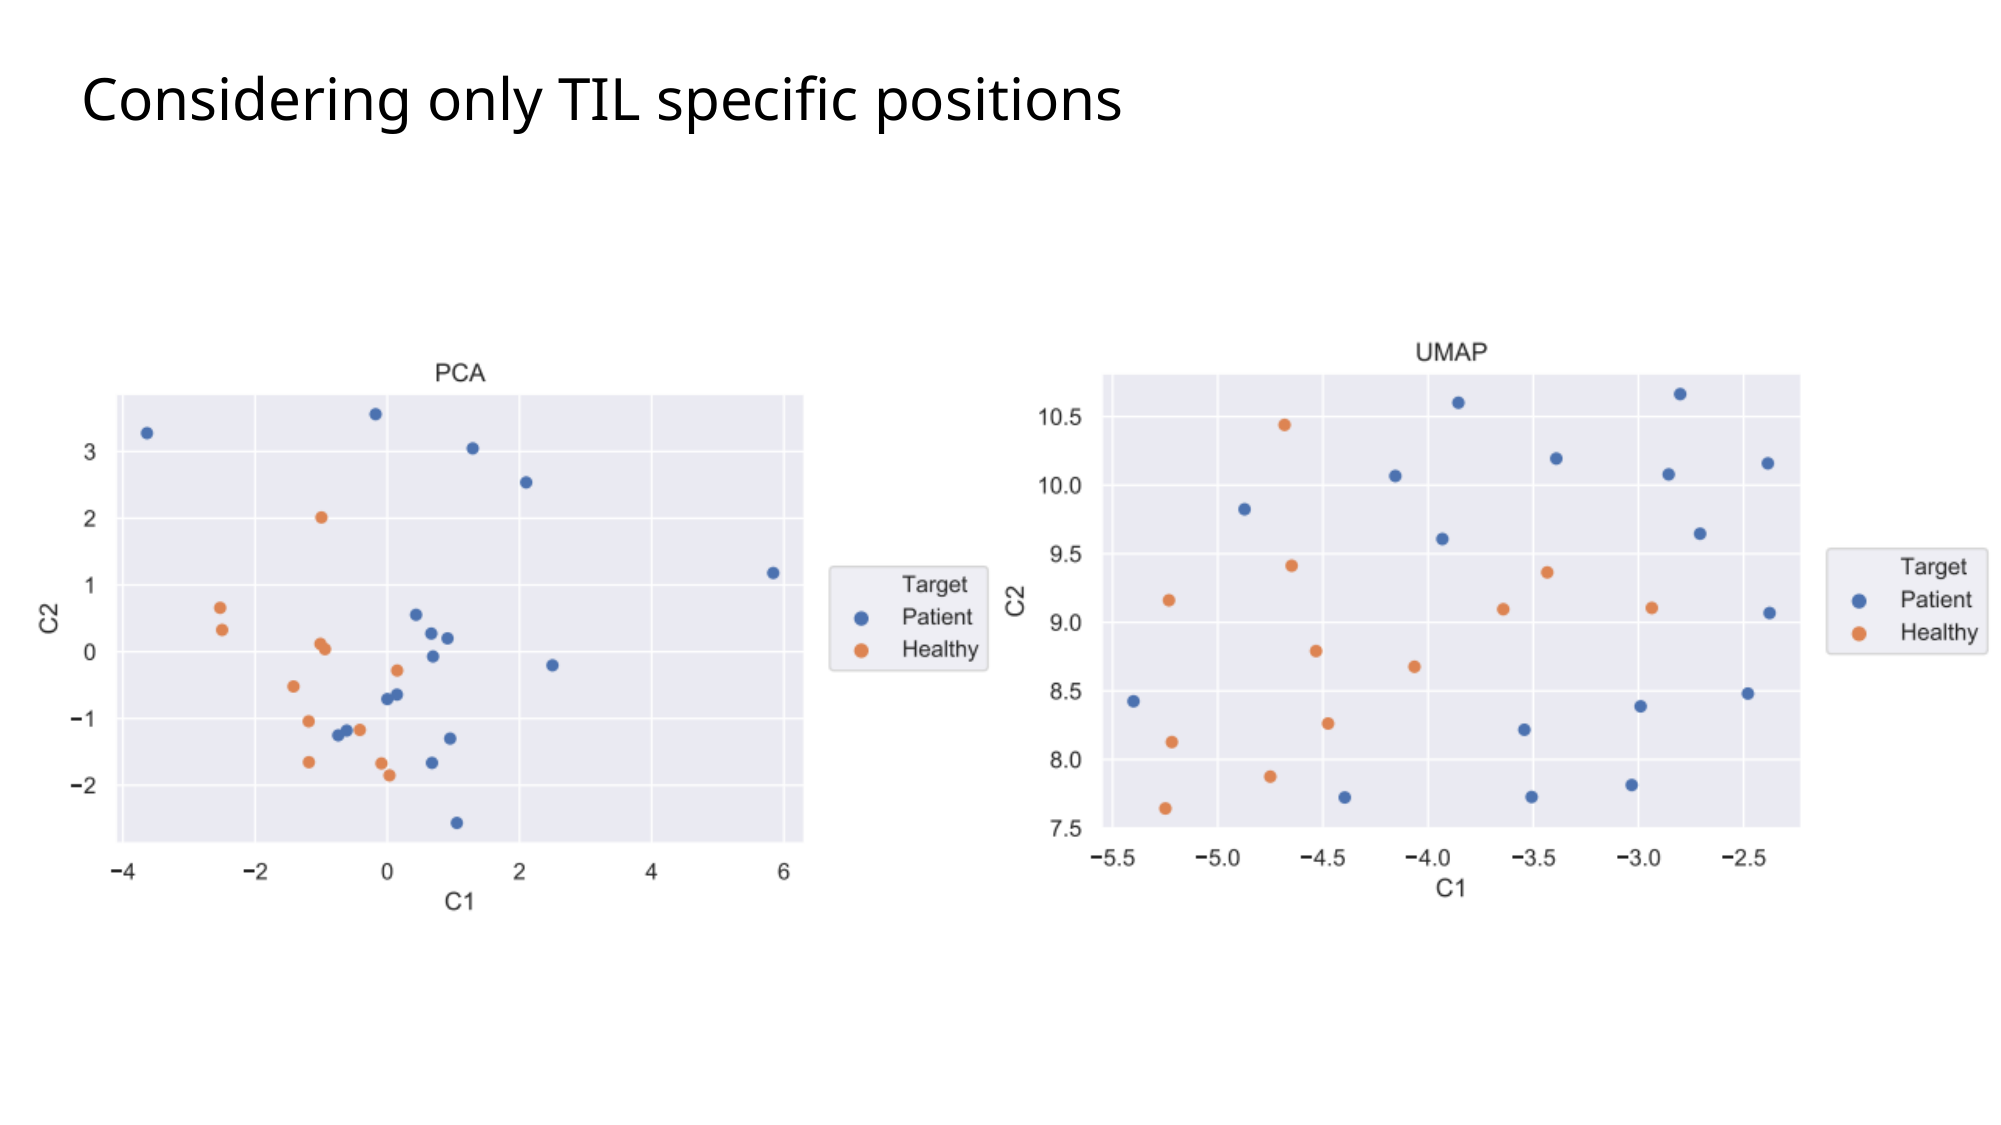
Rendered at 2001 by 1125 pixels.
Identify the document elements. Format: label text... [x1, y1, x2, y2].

title Considering only TIL specific positions [66, 0, 1761, 204]
picture [991, 328, 2000, 914]
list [25, 349, 1000, 927]
